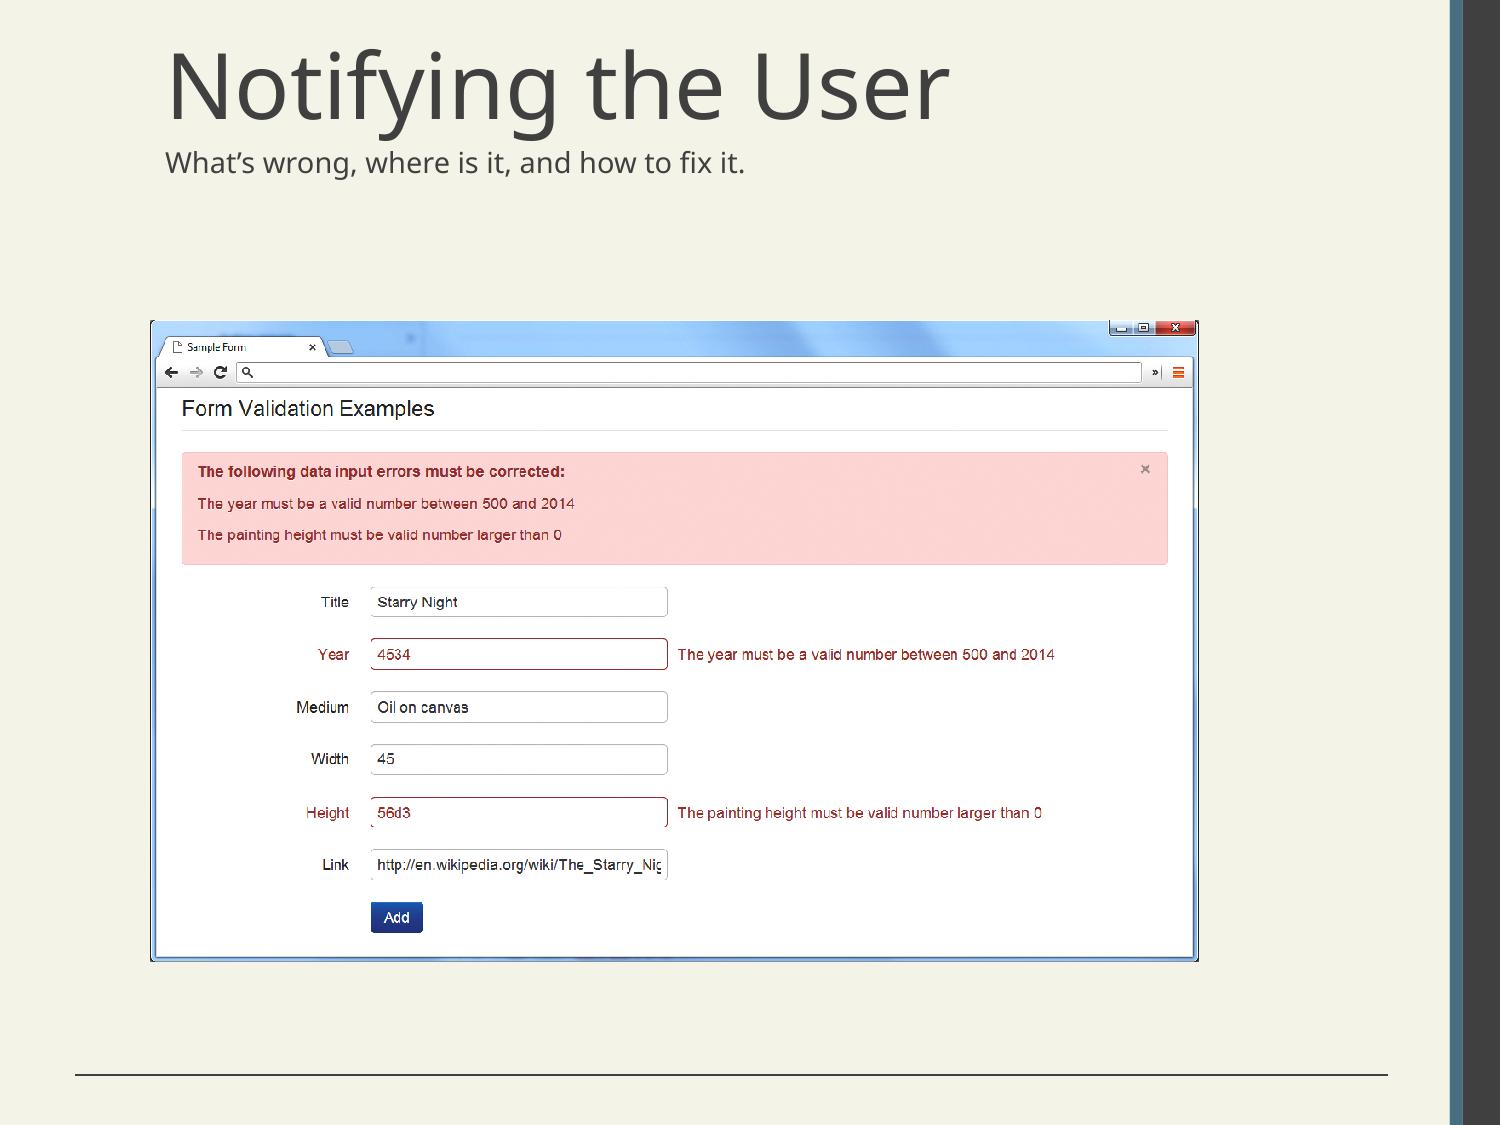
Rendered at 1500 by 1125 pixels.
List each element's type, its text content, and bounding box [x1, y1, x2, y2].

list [149, 269, 1201, 1013]
list What’s wrong, where is it, and how to fix it. [150, 137, 1200, 188]
title Notifying the User [150, 20, 1425, 188]
